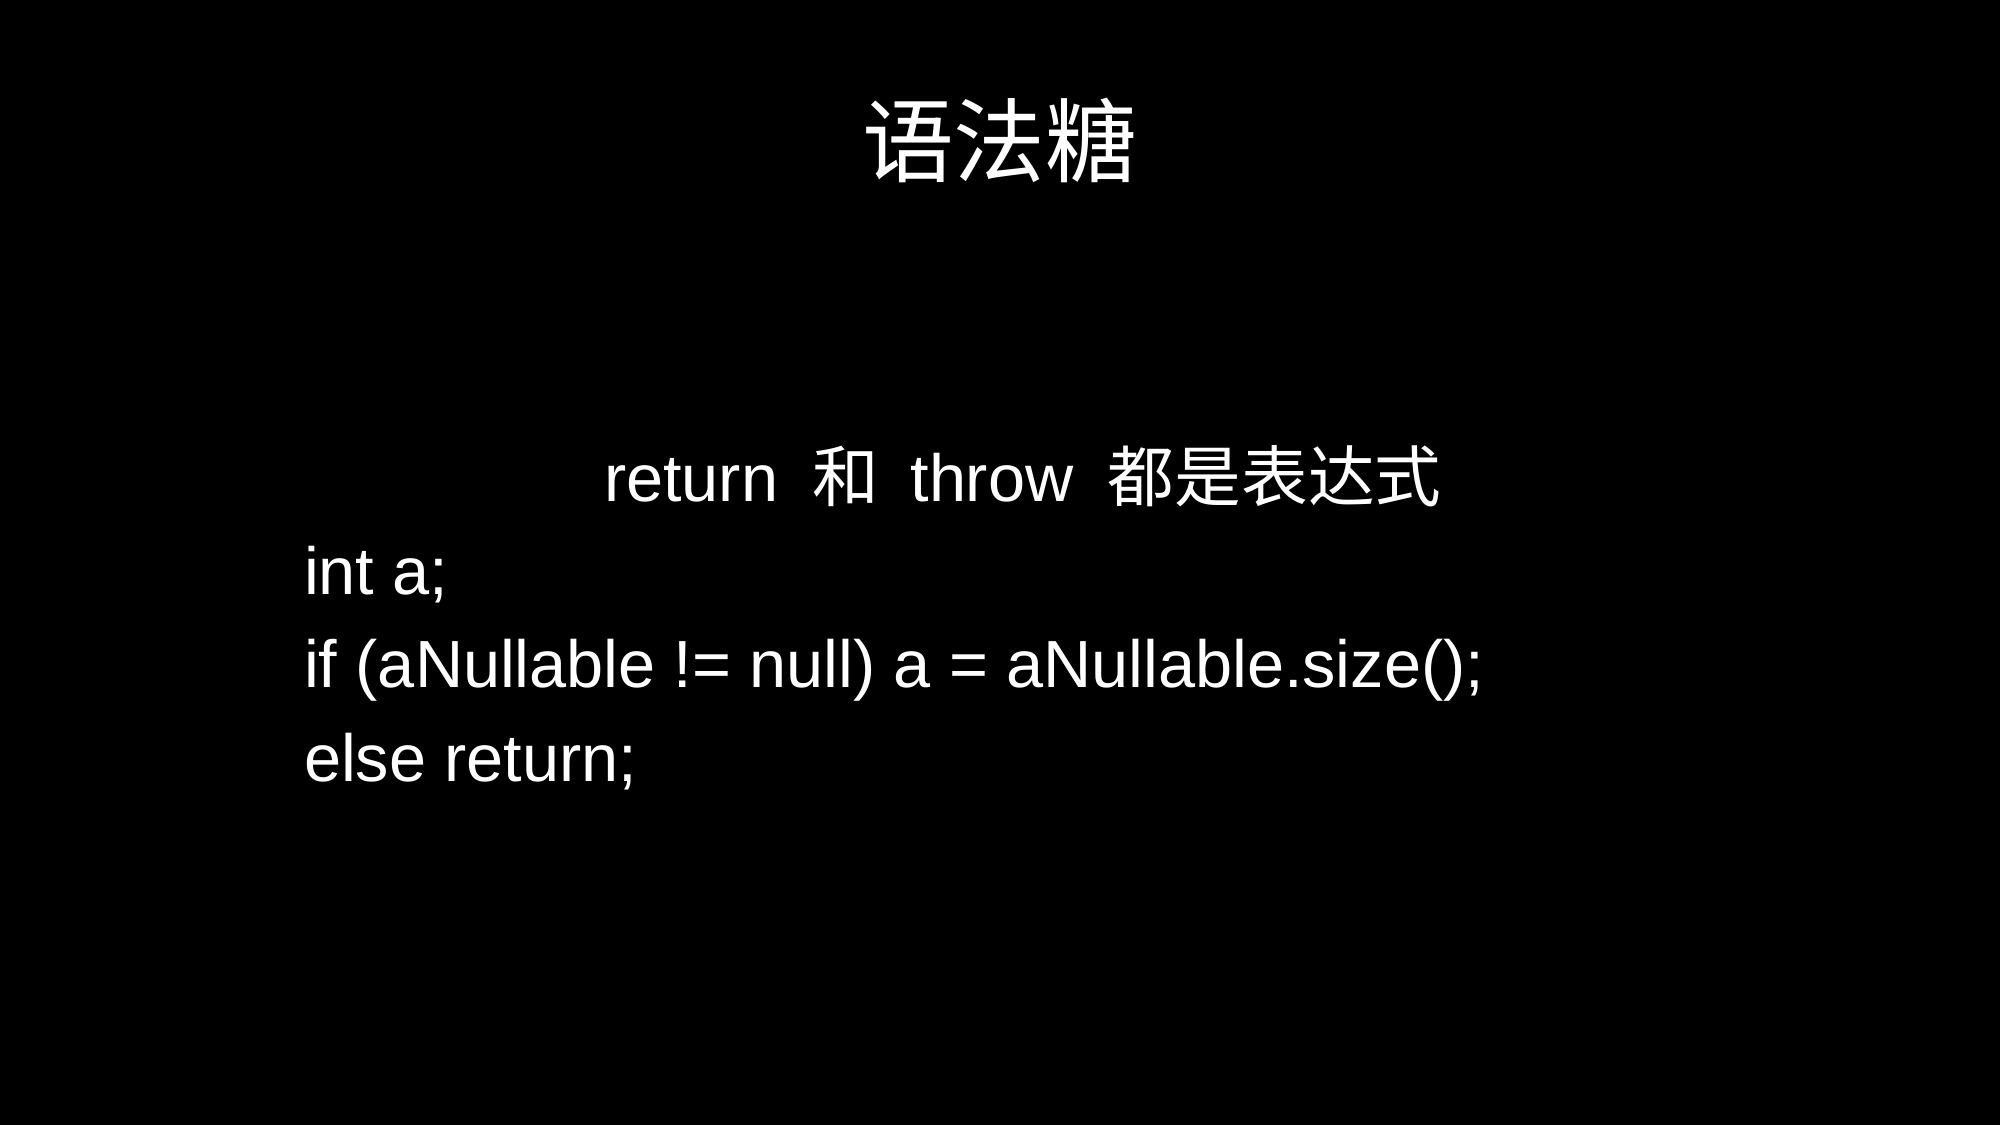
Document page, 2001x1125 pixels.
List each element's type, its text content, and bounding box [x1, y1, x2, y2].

title 语法糖 [99, 44, 1901, 233]
list return 和 throw 都是表达式 int a; if (aNullable != null) a = aNullable.size(); else return; [289, 426, 1758, 987]
